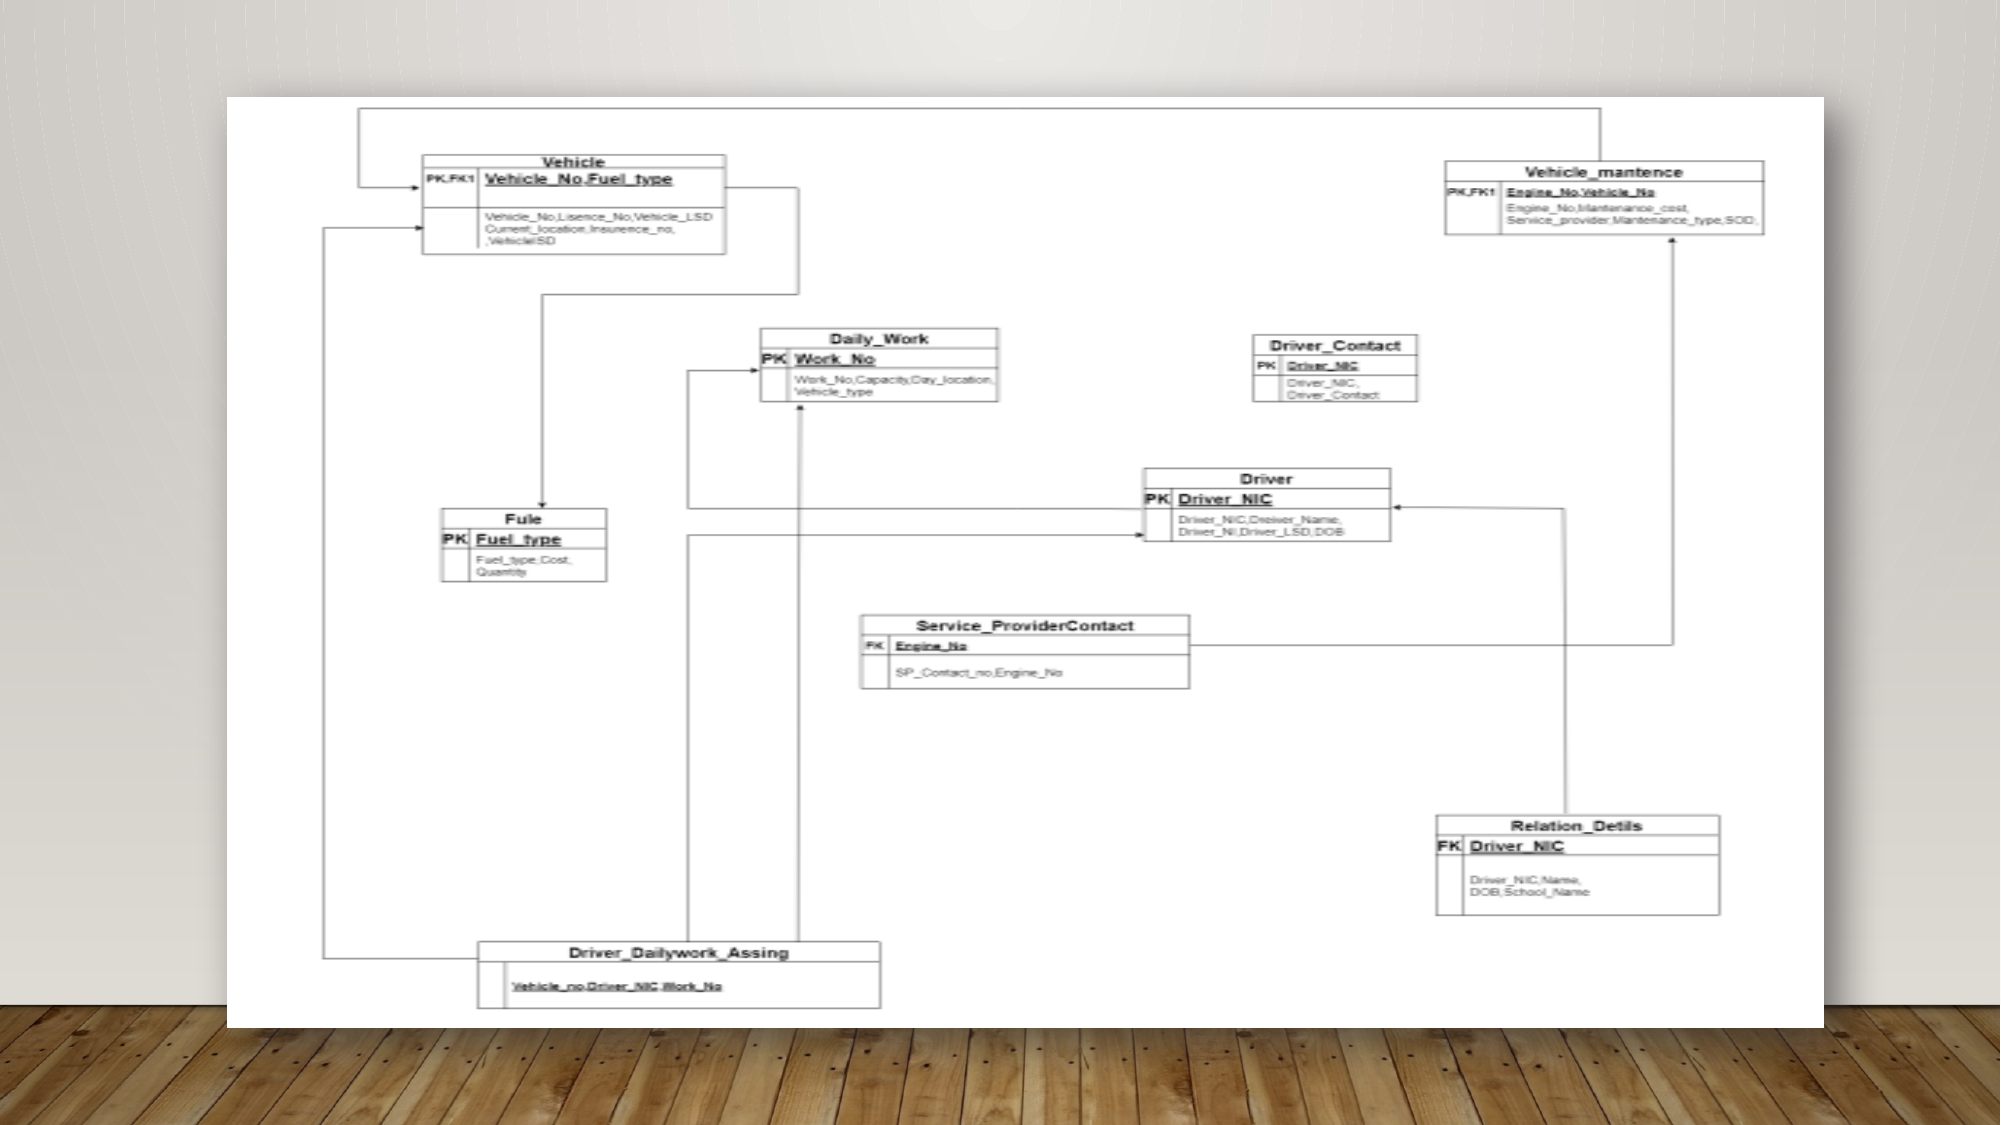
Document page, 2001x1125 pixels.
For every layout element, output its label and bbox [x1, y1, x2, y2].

picture [0, 1005, 2000, 1125]
list [227, 96, 1824, 1029]
